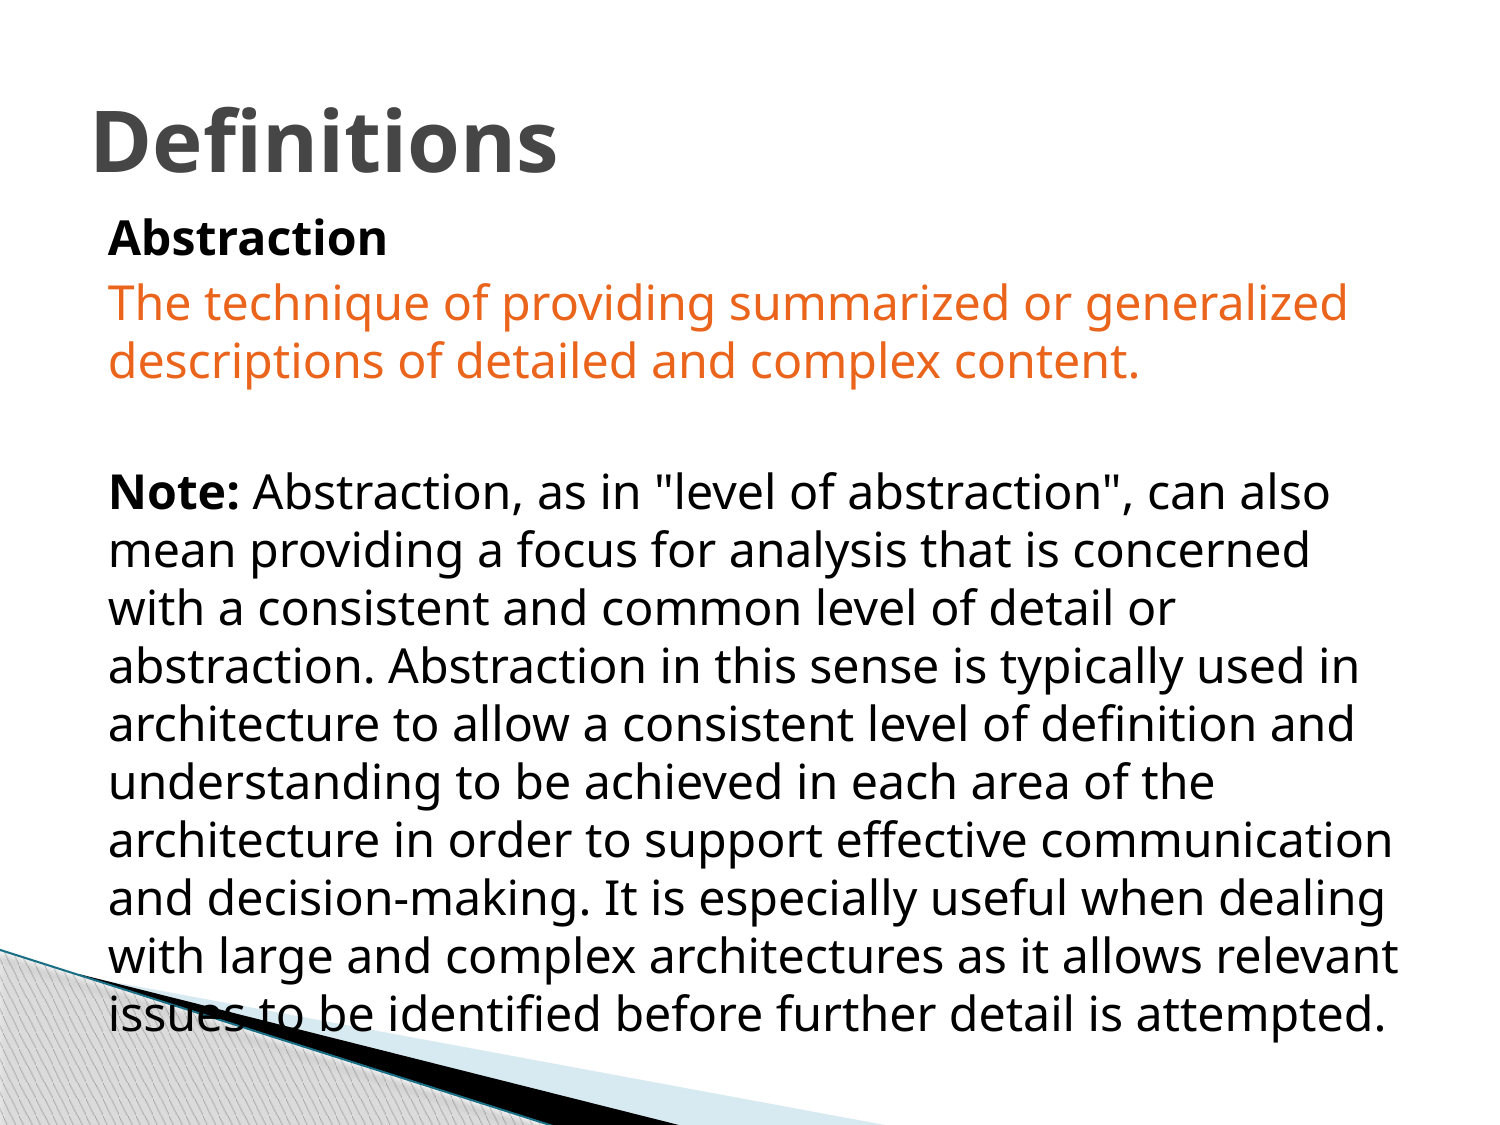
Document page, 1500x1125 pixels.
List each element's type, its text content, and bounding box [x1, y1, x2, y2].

title Definitions [75, 45, 1425, 233]
list Abstraction The technique of providing summarized or generalized descriptions of detailed and complex content. Note: Abstraction, as in "level of abstraction", can also mean providing a focus for analysis that is concerned with a consistent and common level of detail or abstraction. Abstraction in this sense is typically used in architecture to allow a consistent level of definition and understanding to be achieved in each area of the architecture in order to support effective communication and decision-making. It is especially useful when dealing with large and complex architectures as it allows relevant issues to be identified before further detail is attempted. [75, 233, 1425, 1075]
